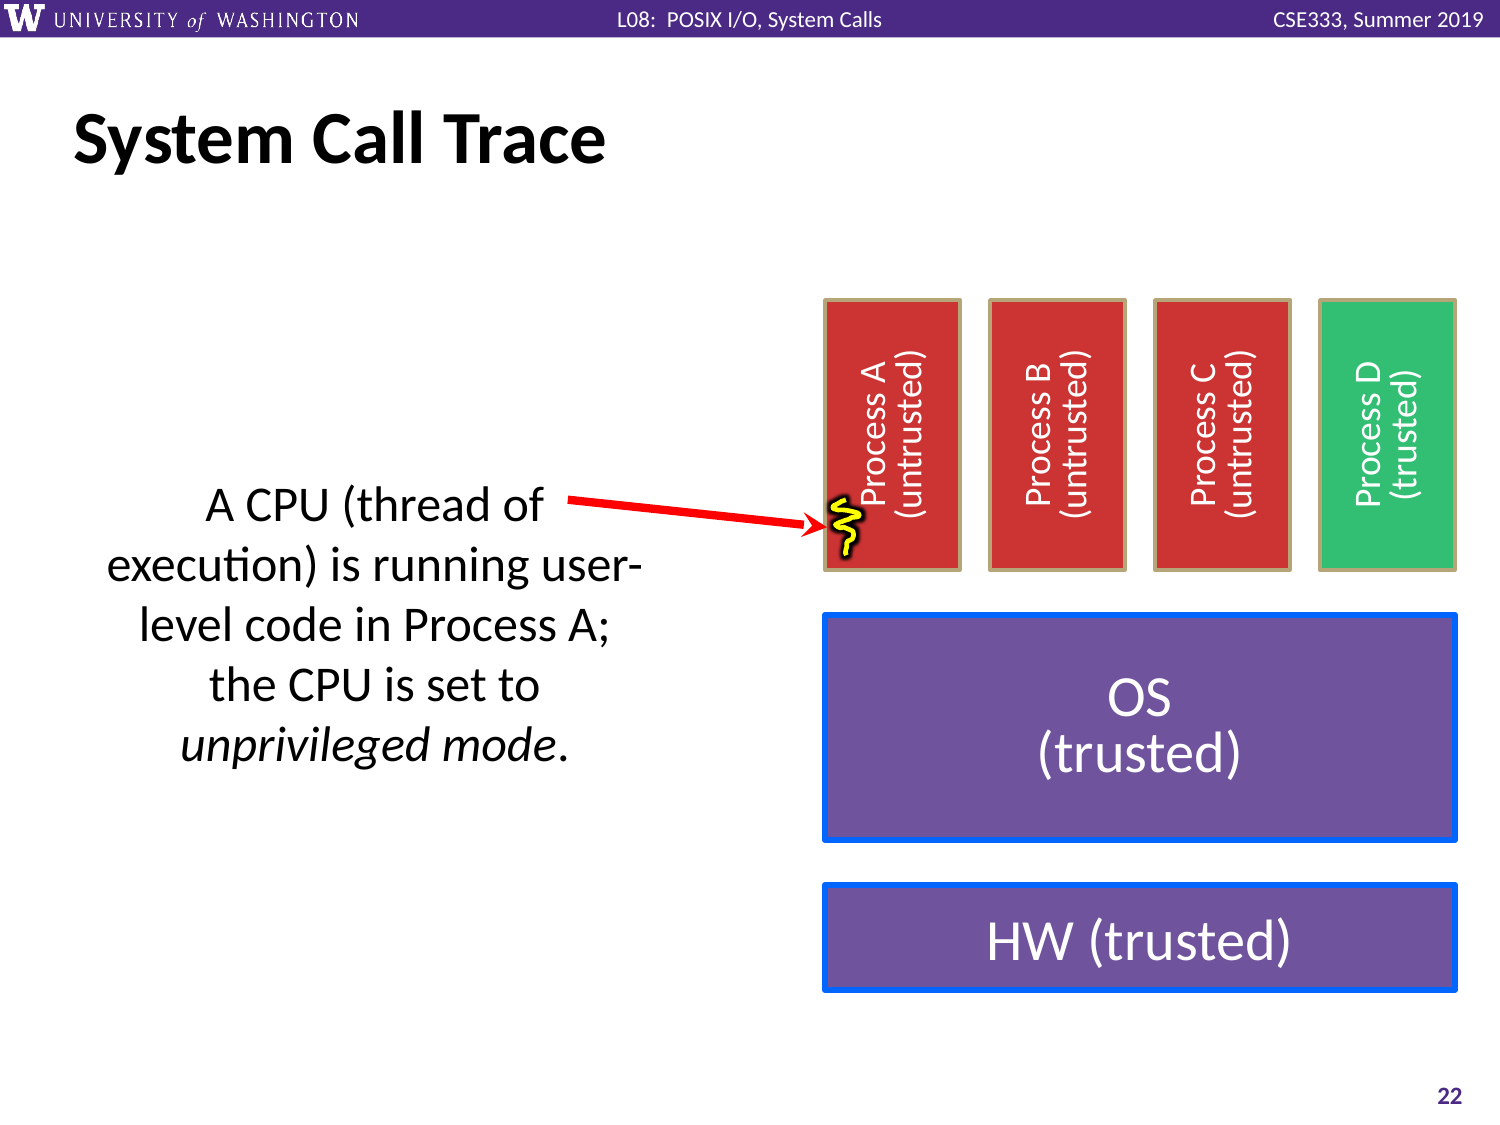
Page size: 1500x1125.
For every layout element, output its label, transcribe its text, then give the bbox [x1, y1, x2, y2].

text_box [567, 499, 828, 528]
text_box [824, 299, 1456, 991]
slide_number 22 [1400, 1065, 1500, 1125]
text_box A CPU (thread of execution) is running user-level code in Process A; the CPU is set to unprivileged mode. [89, 464, 660, 780]
title System Call Trace [58, 71, 1438, 197]
picture [4, 4, 358, 32]
